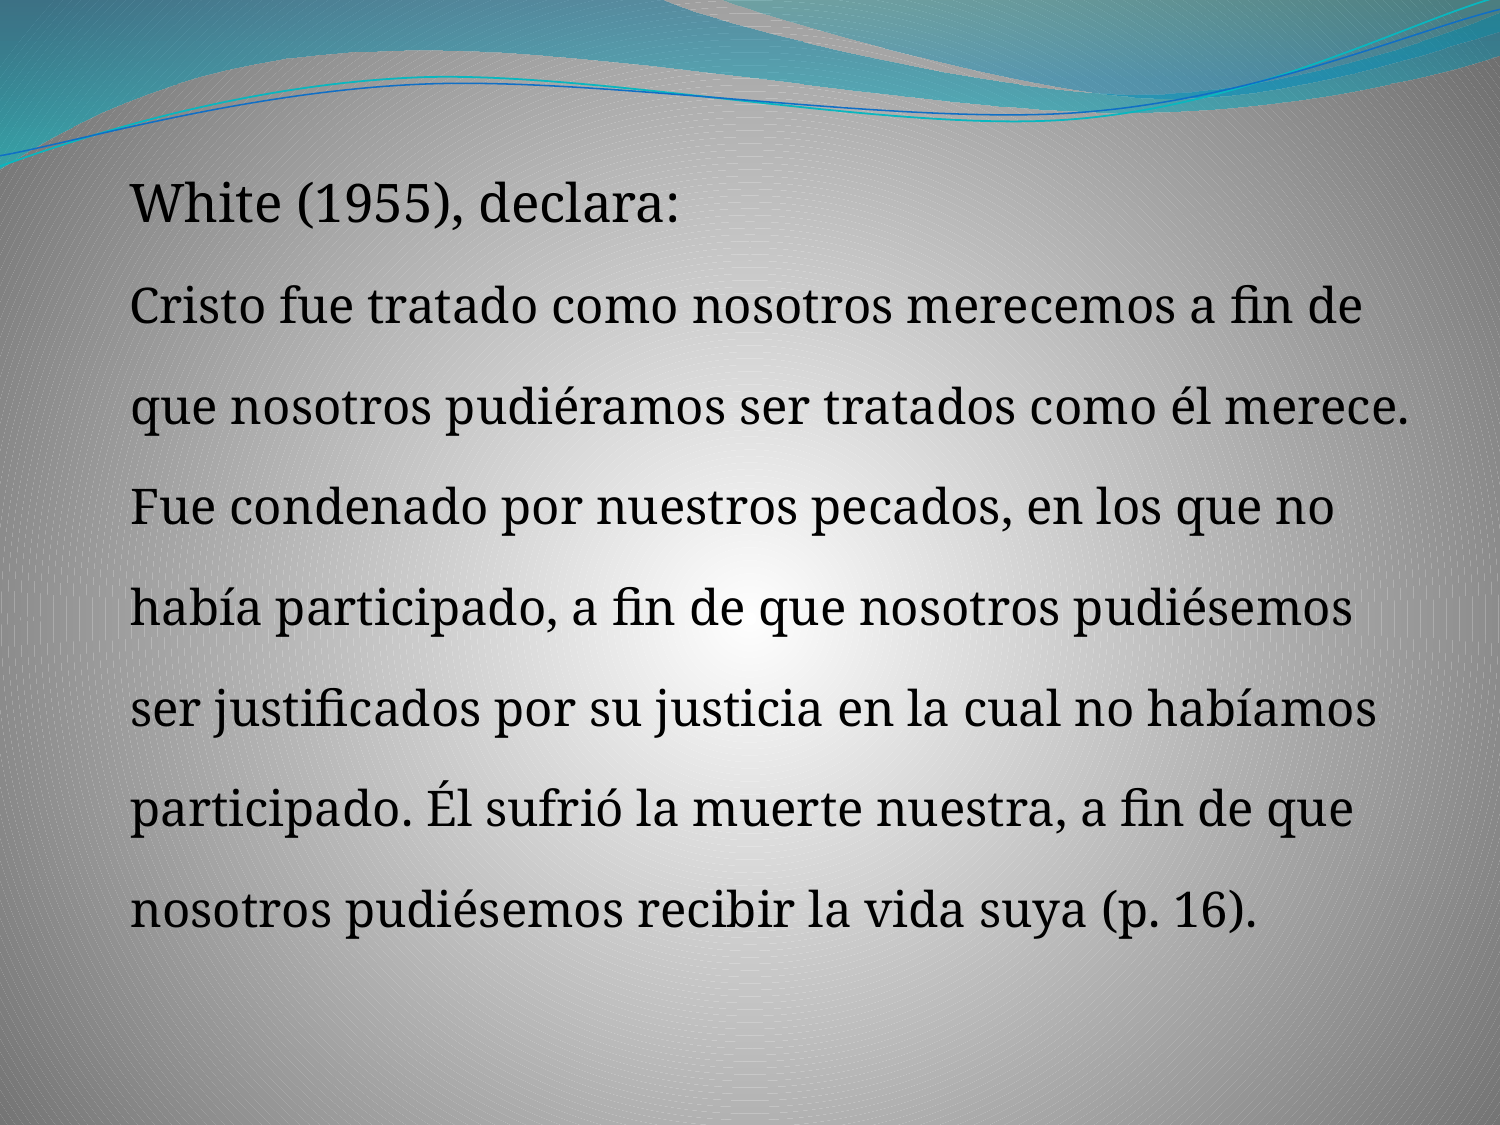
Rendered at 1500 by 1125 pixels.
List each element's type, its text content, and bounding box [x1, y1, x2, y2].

list White (1955), declara: Cristo fue tratado como nosotros merecemos a fin de que nosotros pudiéramos ser tratados como él merece. Fue condenado por nuestros pecados, en los que no había participado, a fin de que nosotros pudiésemos ser justificados por su justicia en la cual no habíamos participado. Él sufrió la muerte nuestra, a fin de que nosotros pudiésemos recibir la vida suya (p. 16). [75, 117, 1425, 1038]
